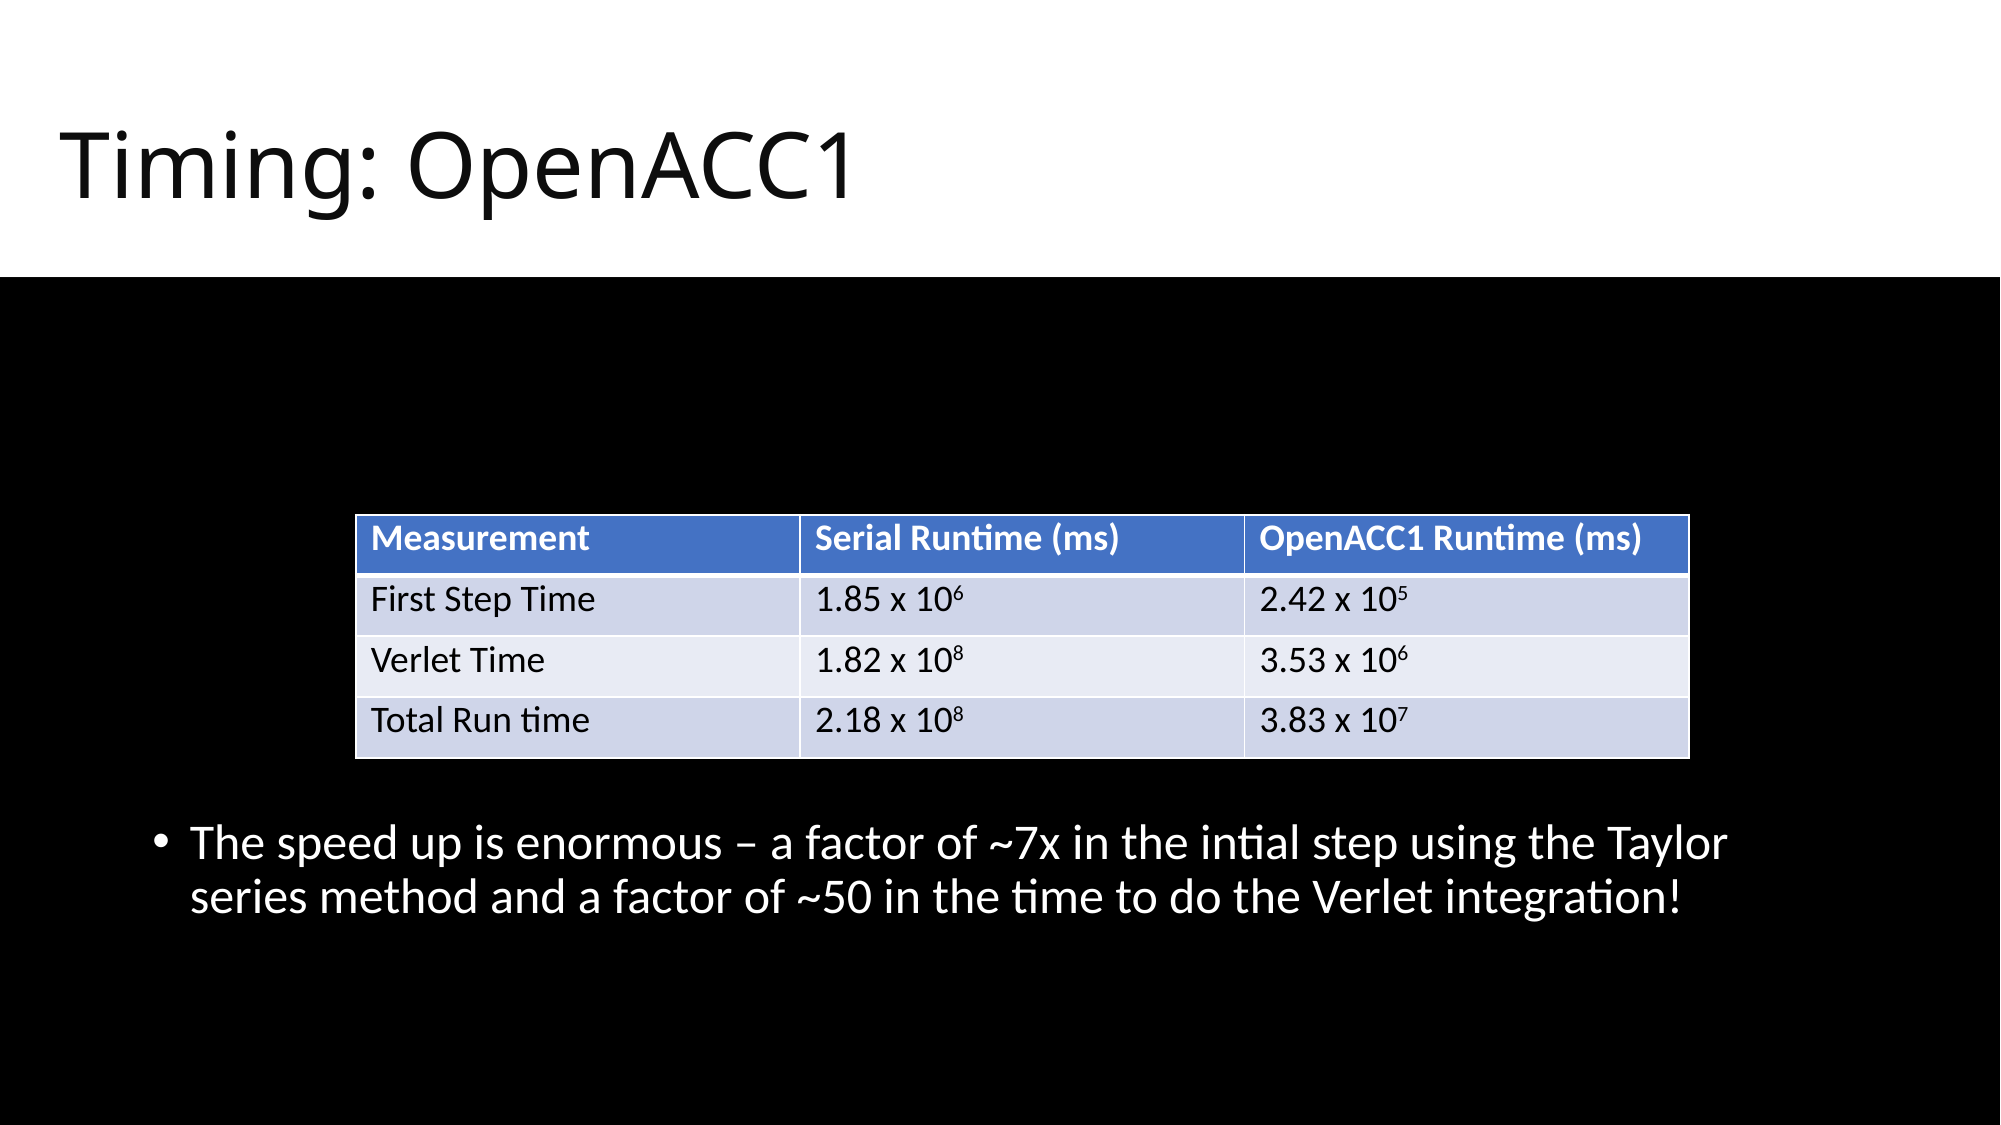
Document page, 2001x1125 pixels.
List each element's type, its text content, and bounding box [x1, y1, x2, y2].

table_header Serial Runtime (ms) [801, 516, 1244, 573]
table_cell 2.18 x 108 [801, 698, 1244, 757]
table_cell Total Run time [357, 698, 799, 757]
table_cell 3.53 x 106 [1245, 637, 1688, 696]
table_cell 1.82 x 108 [801, 637, 1244, 696]
table_cell First Step Time [357, 578, 799, 635]
table_cell 3.83 x 107 [1245, 698, 1688, 757]
table_cell Verlet Time [357, 637, 799, 696]
title Timing: OpenACC1 [44, 59, 2000, 278]
table_cell 1.85 x 106 [801, 578, 1244, 635]
table_header OpenACC1 Runtime (ms) [1245, 516, 1688, 573]
text_box [0, 0, 2000, 276]
table_header Measurement [357, 516, 799, 573]
list The speed up is enormous – a factor of ~7x in the intial step using the Taylor series method and a factor of ~50 in the time to do the Verlet integration! [137, 292, 1863, 1125]
table_cell 2.42 x 105 [1245, 578, 1688, 635]
text_box [0, 276, 2000, 1125]
